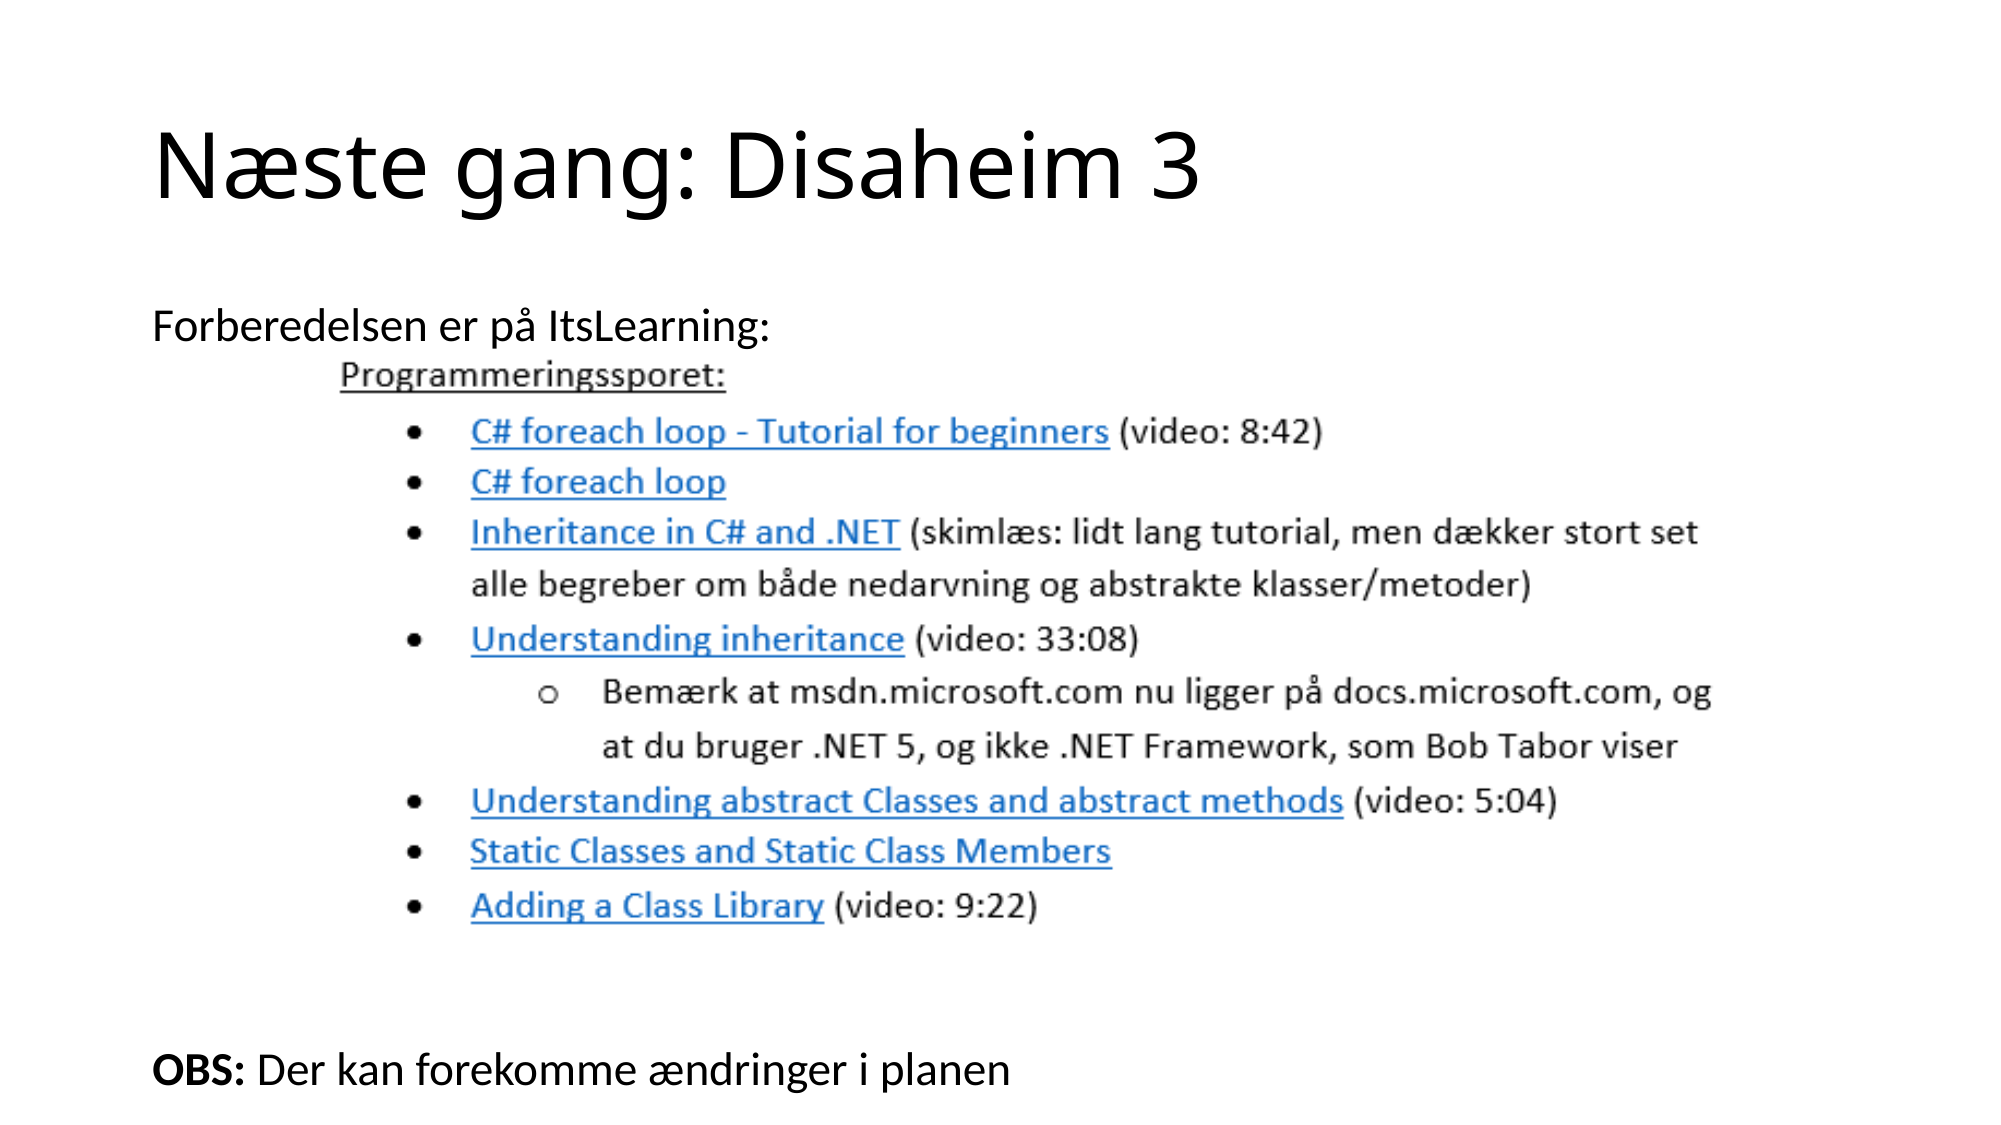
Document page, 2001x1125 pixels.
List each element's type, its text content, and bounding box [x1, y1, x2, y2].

list Forberedelsen er på ItsLearning: OBS: Der kan forekomme ændringer i planen [137, 292, 1887, 1109]
picture [334, 352, 1722, 953]
title Næste gang: Disaheim 3 [137, 59, 1863, 278]
